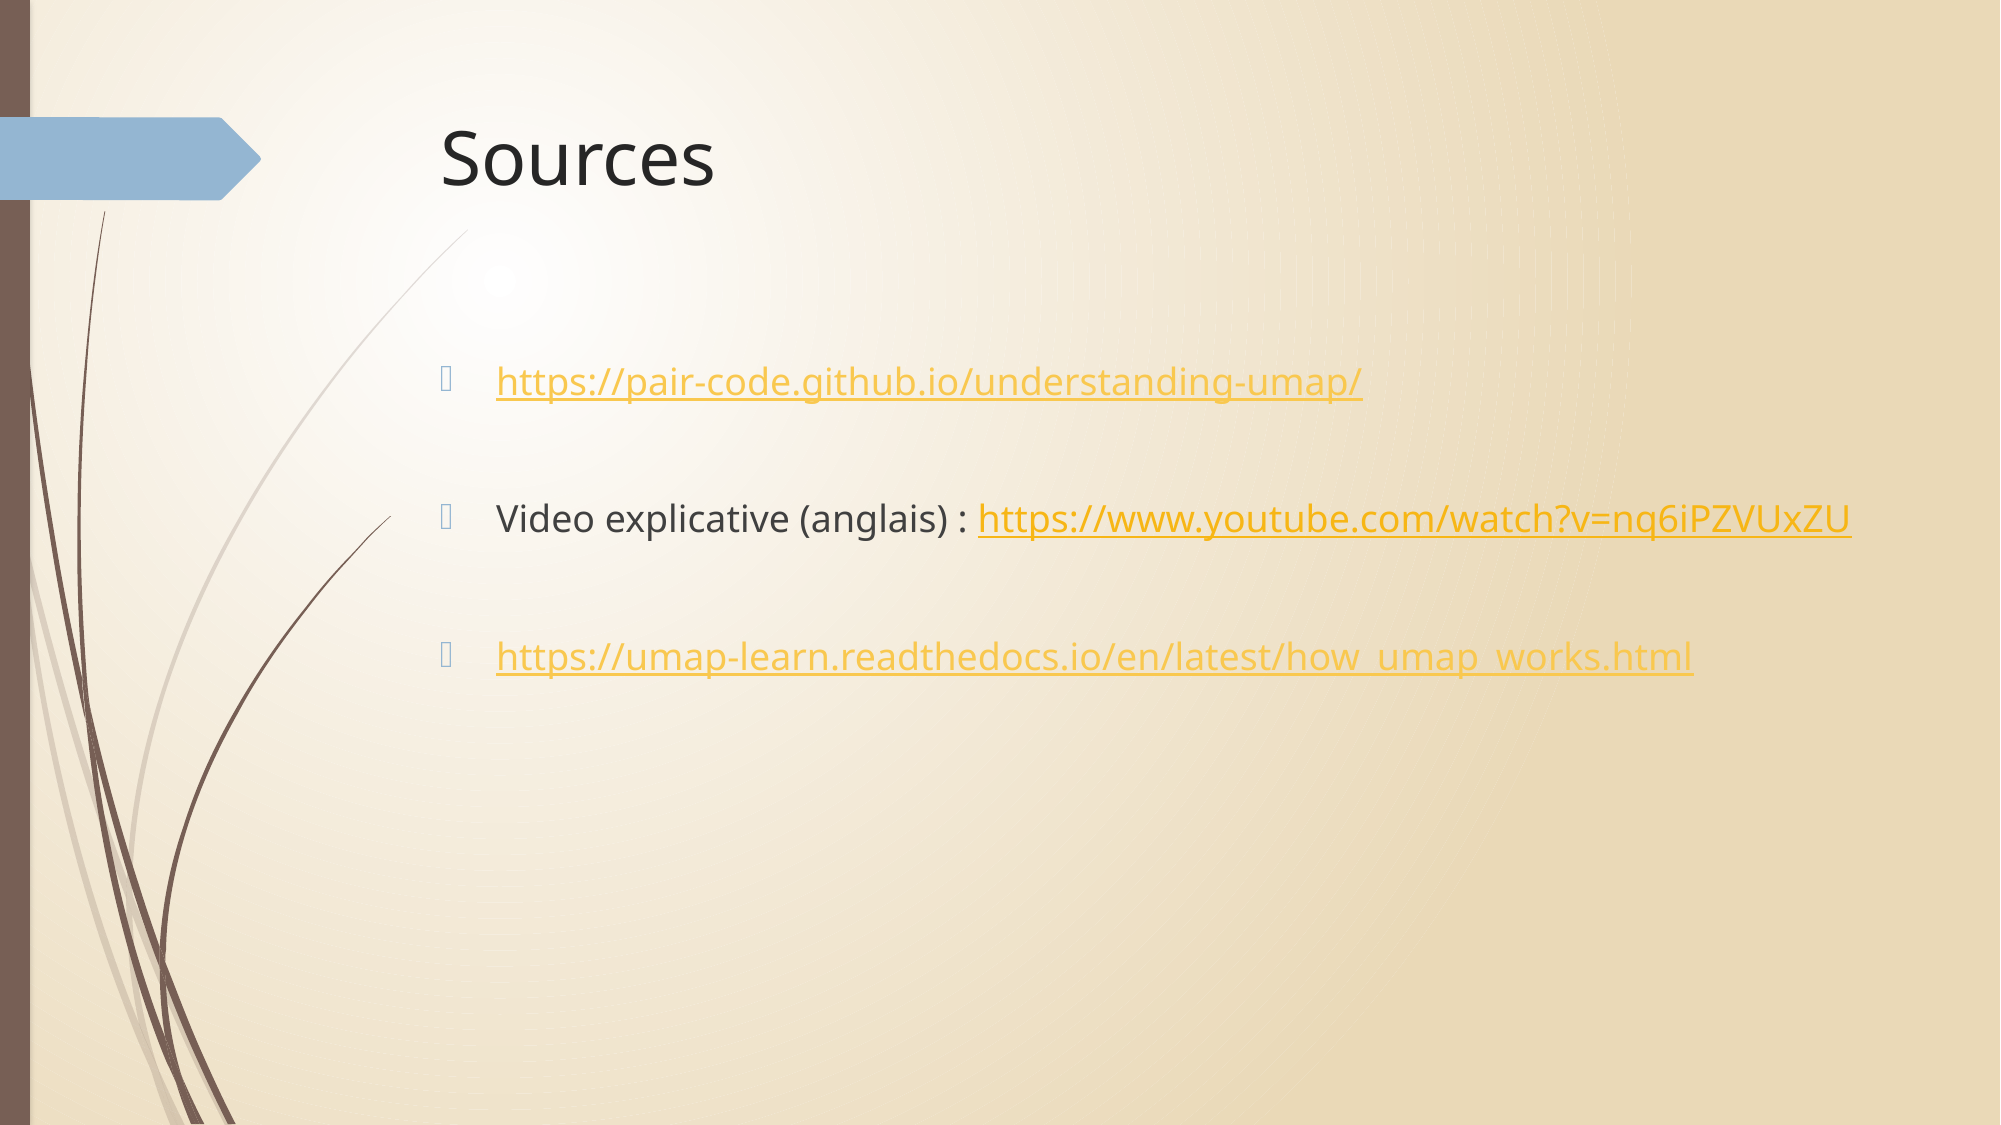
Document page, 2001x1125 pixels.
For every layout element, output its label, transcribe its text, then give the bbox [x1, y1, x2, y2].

title Sources [425, 102, 1888, 313]
list https://pair-code.github.io/understanding-umap/ Video explicative (anglais) : https://www.youtube.com/watch?v=nq6iPZVUxZU https://umap-learn.readthedocs.io/en/latest/how_umap_works.html [424, 350, 1888, 970]
